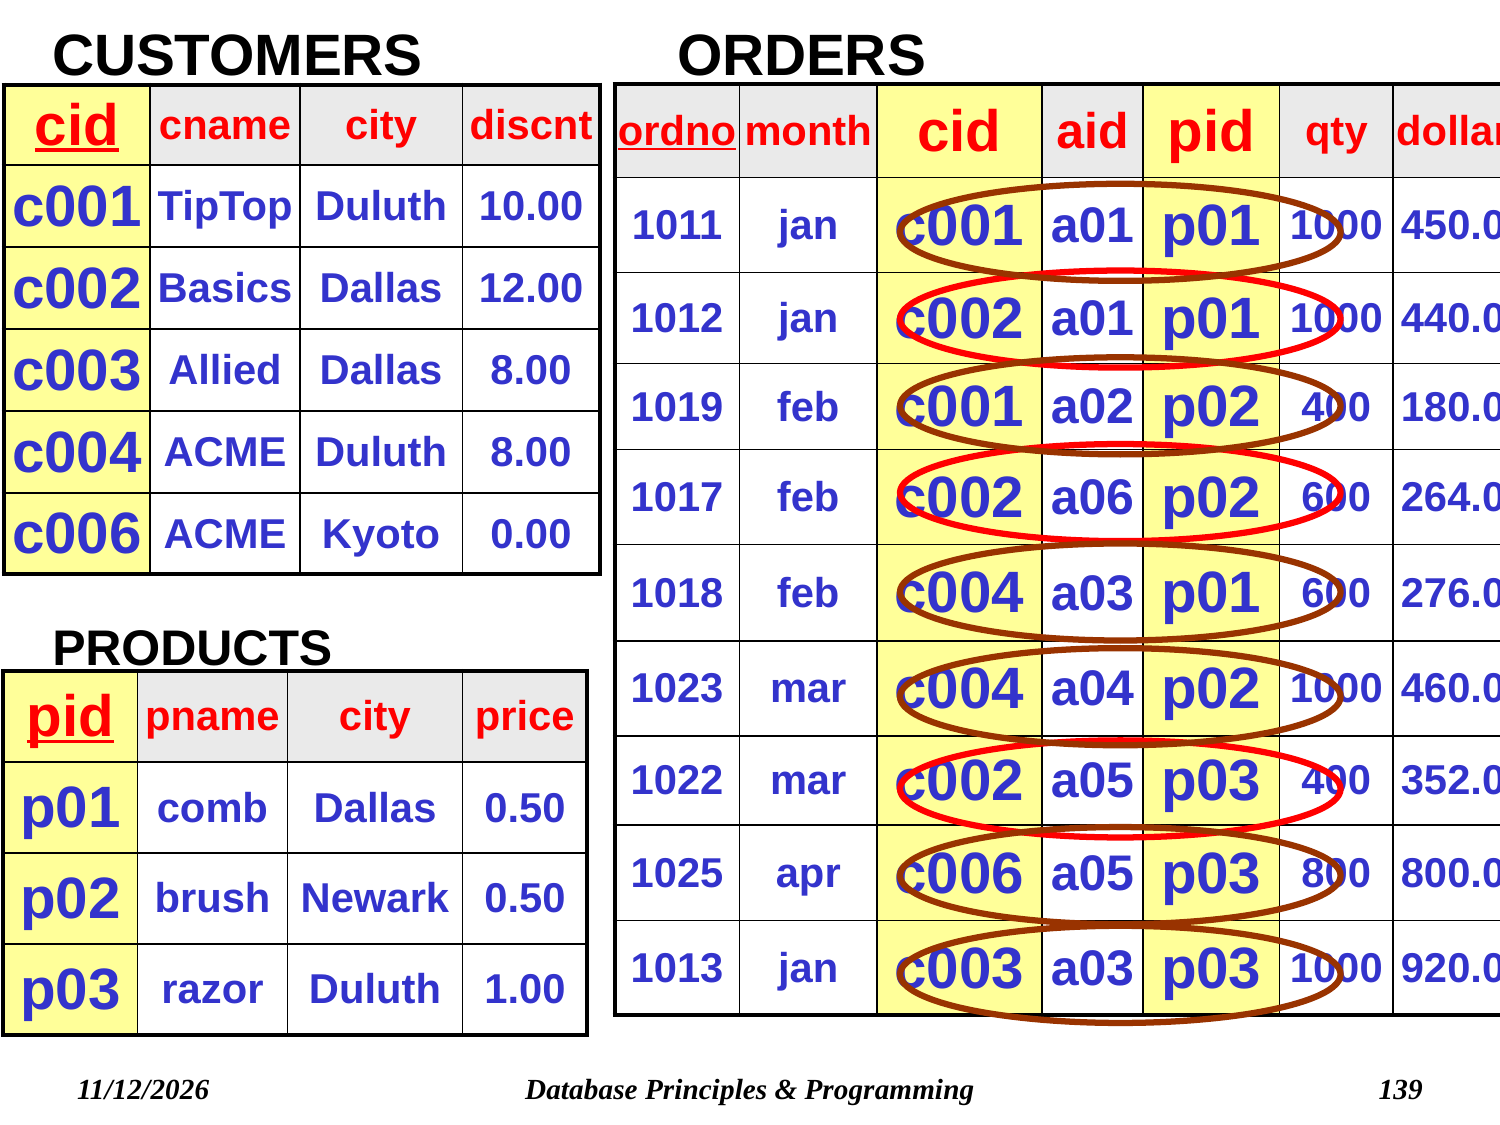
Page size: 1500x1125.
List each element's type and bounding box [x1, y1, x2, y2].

table_cell [288, 854, 462, 943]
table_header [5, 673, 137, 761]
table_cell [1280, 178, 1392, 272]
table_cell [740, 178, 876, 272]
table_header [151, 95, 299, 164]
table_cell [878, 921, 1041, 1013]
table_header [463, 87, 598, 164]
text_box [37, 608, 475, 683]
table_cell [878, 737, 899, 824]
table_header [138, 683, 287, 761]
table_cell [6, 248, 149, 328]
table_cell [463, 248, 598, 328]
table_cell [1220, 910, 1279, 920]
table_cell [301, 166, 462, 246]
table_cell [878, 273, 899, 363]
table_cell [5, 945, 137, 1033]
table_cell [617, 826, 739, 920]
table_cell [288, 945, 462, 1033]
table_cell [617, 737, 739, 824]
table_cell [878, 642, 899, 735]
table_header [6, 87, 149, 164]
text_box [1124, 1062, 1438, 1113]
table_cell [1341, 642, 1392, 735]
table_cell [1341, 737, 1392, 824]
text_box [62, 1062, 375, 1113]
table_cell [6, 494, 149, 572]
table_cell [1394, 642, 1500, 735]
table_cell [301, 494, 462, 572]
table_cell [301, 248, 462, 328]
table_cell [301, 330, 462, 410]
table_cell [878, 364, 899, 449]
table_cell [1394, 450, 1500, 544]
table_cell [1394, 364, 1500, 449]
table_cell [288, 763, 462, 852]
table_cell [463, 763, 585, 852]
table_cell [463, 412, 598, 492]
table_header [878, 95, 1041, 177]
table_cell [878, 178, 1041, 272]
table_cell [740, 364, 876, 449]
table_cell [1394, 921, 1500, 1013]
table_cell [151, 330, 299, 410]
table_cell [740, 737, 876, 824]
table_cell [740, 826, 876, 920]
table_cell [151, 494, 299, 572]
table_cell [151, 412, 299, 492]
table_header [1144, 86, 1279, 177]
table_cell [1341, 273, 1392, 363]
text_box [899, 183, 1341, 1023]
table_cell [1144, 178, 1279, 183]
table_cell [6, 166, 149, 246]
table_cell [1341, 364, 1392, 449]
table_cell [617, 545, 739, 640]
table_cell [617, 921, 739, 1013]
table_cell [740, 545, 876, 640]
table_cell [1341, 545, 1392, 640]
table_cell [617, 178, 739, 272]
table_cell [617, 273, 739, 363]
table_cell [740, 273, 876, 363]
table_cell [463, 854, 585, 943]
table_cell [740, 921, 876, 1013]
table_header [1043, 86, 1142, 177]
table_cell [463, 166, 598, 246]
table_header [288, 683, 462, 761]
table_cell [463, 945, 585, 1033]
table_cell [740, 450, 876, 544]
table_cell [6, 330, 149, 410]
table_cell [1341, 450, 1392, 544]
table_cell [1260, 1009, 1279, 1013]
table_cell [617, 450, 739, 544]
table_cell [1394, 545, 1500, 640]
table_cell [5, 763, 137, 852]
table_header [617, 86, 739, 177]
table_cell [6, 412, 149, 492]
table_cell [138, 854, 287, 943]
table_cell [1043, 178, 1142, 183]
text_box [662, 10, 1050, 95]
table_cell [1394, 273, 1500, 363]
table_cell [463, 494, 598, 572]
table_cell [1394, 737, 1500, 824]
table_header [740, 95, 876, 177]
table_cell [1144, 921, 1279, 940]
table_cell [463, 330, 598, 410]
table_cell [151, 166, 299, 246]
table_cell [1280, 826, 1392, 920]
table_cell [5, 854, 137, 943]
text_box [425, 1062, 1075, 1113]
table_cell [617, 642, 739, 735]
table_cell [878, 450, 899, 544]
table_header [1394, 86, 1500, 177]
table_header [1280, 86, 1392, 177]
table_cell [740, 642, 876, 735]
table_cell [1280, 921, 1392, 1013]
table_cell [1394, 178, 1500, 272]
table_cell [878, 545, 899, 640]
text_box [37, 10, 514, 95]
table_cell [617, 364, 739, 449]
table_cell [1043, 922, 1100, 928]
table_header [301, 95, 462, 164]
table_cell [151, 248, 299, 328]
table_header [463, 673, 585, 761]
table_cell [1394, 826, 1500, 920]
table_cell [301, 412, 462, 492]
table_cell [878, 826, 1021, 920]
table_cell [138, 763, 287, 852]
table_cell [138, 945, 287, 1033]
